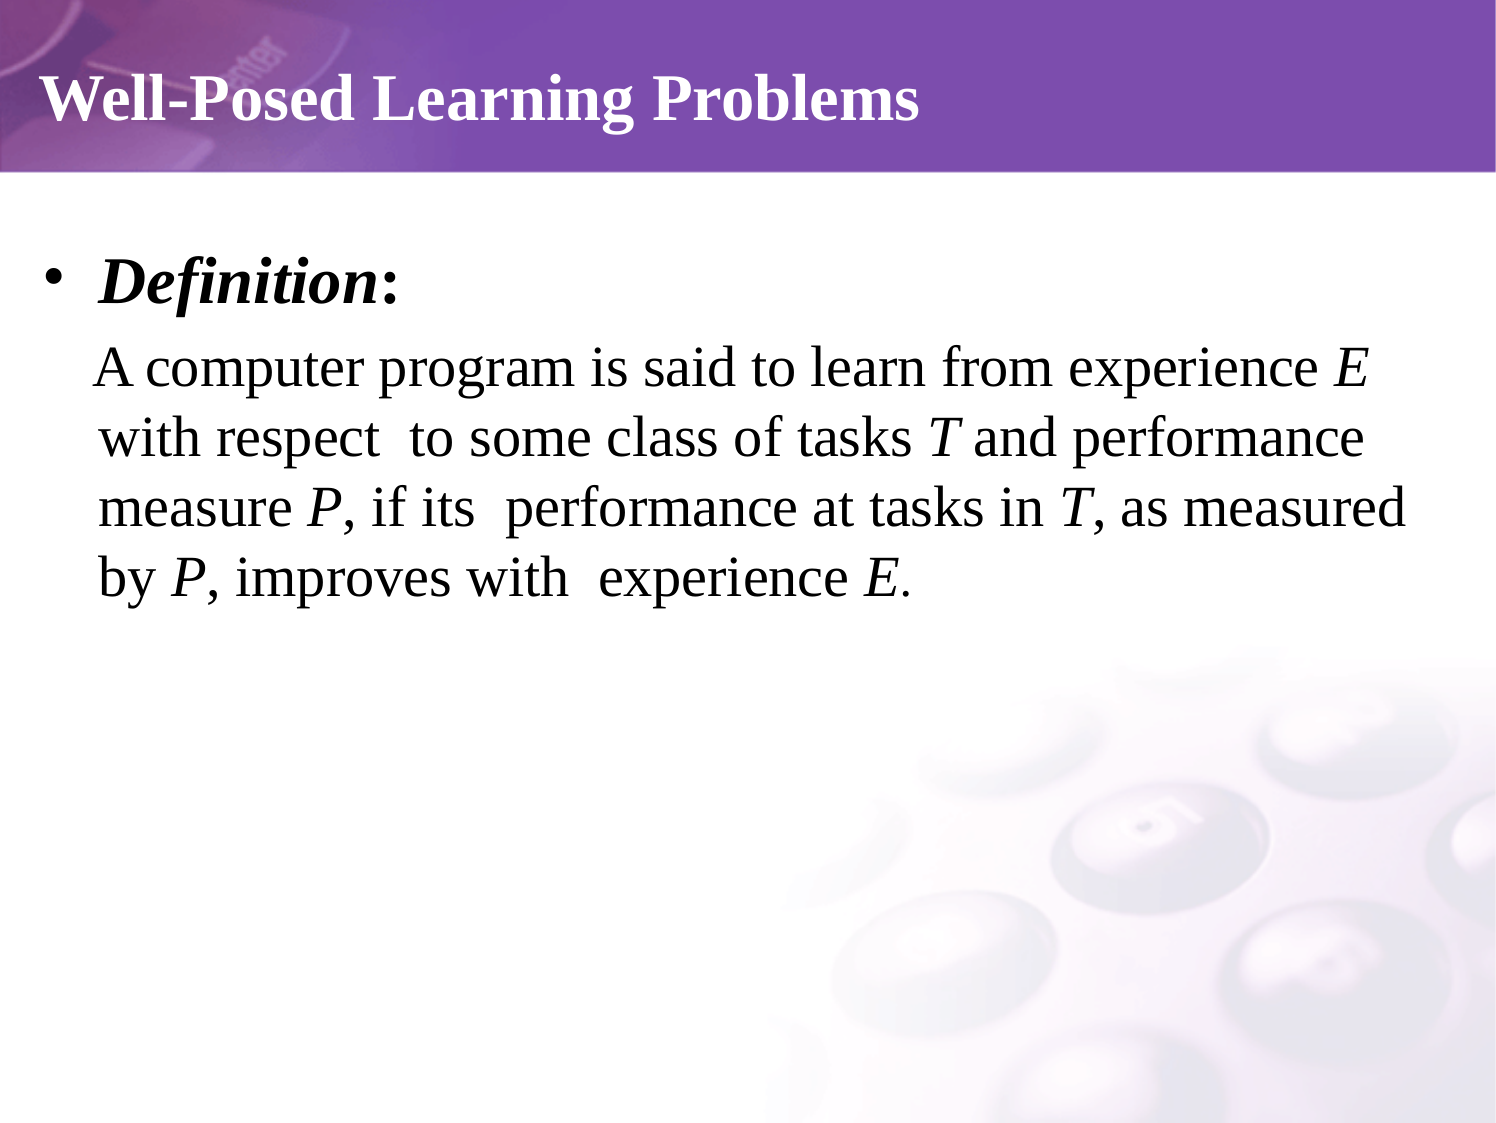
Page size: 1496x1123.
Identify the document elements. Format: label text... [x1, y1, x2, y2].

text_box Definition: A computer program is said to learn from experience E with respect to some class of tasks T and performance measure P, if its performance at tasks in T, as measured by P, improves with experience E. [40, 222, 1453, 609]
title Well-Posed Learning Problems [35, 0, 929, 162]
picture [0, 0, 1496, 1123]
